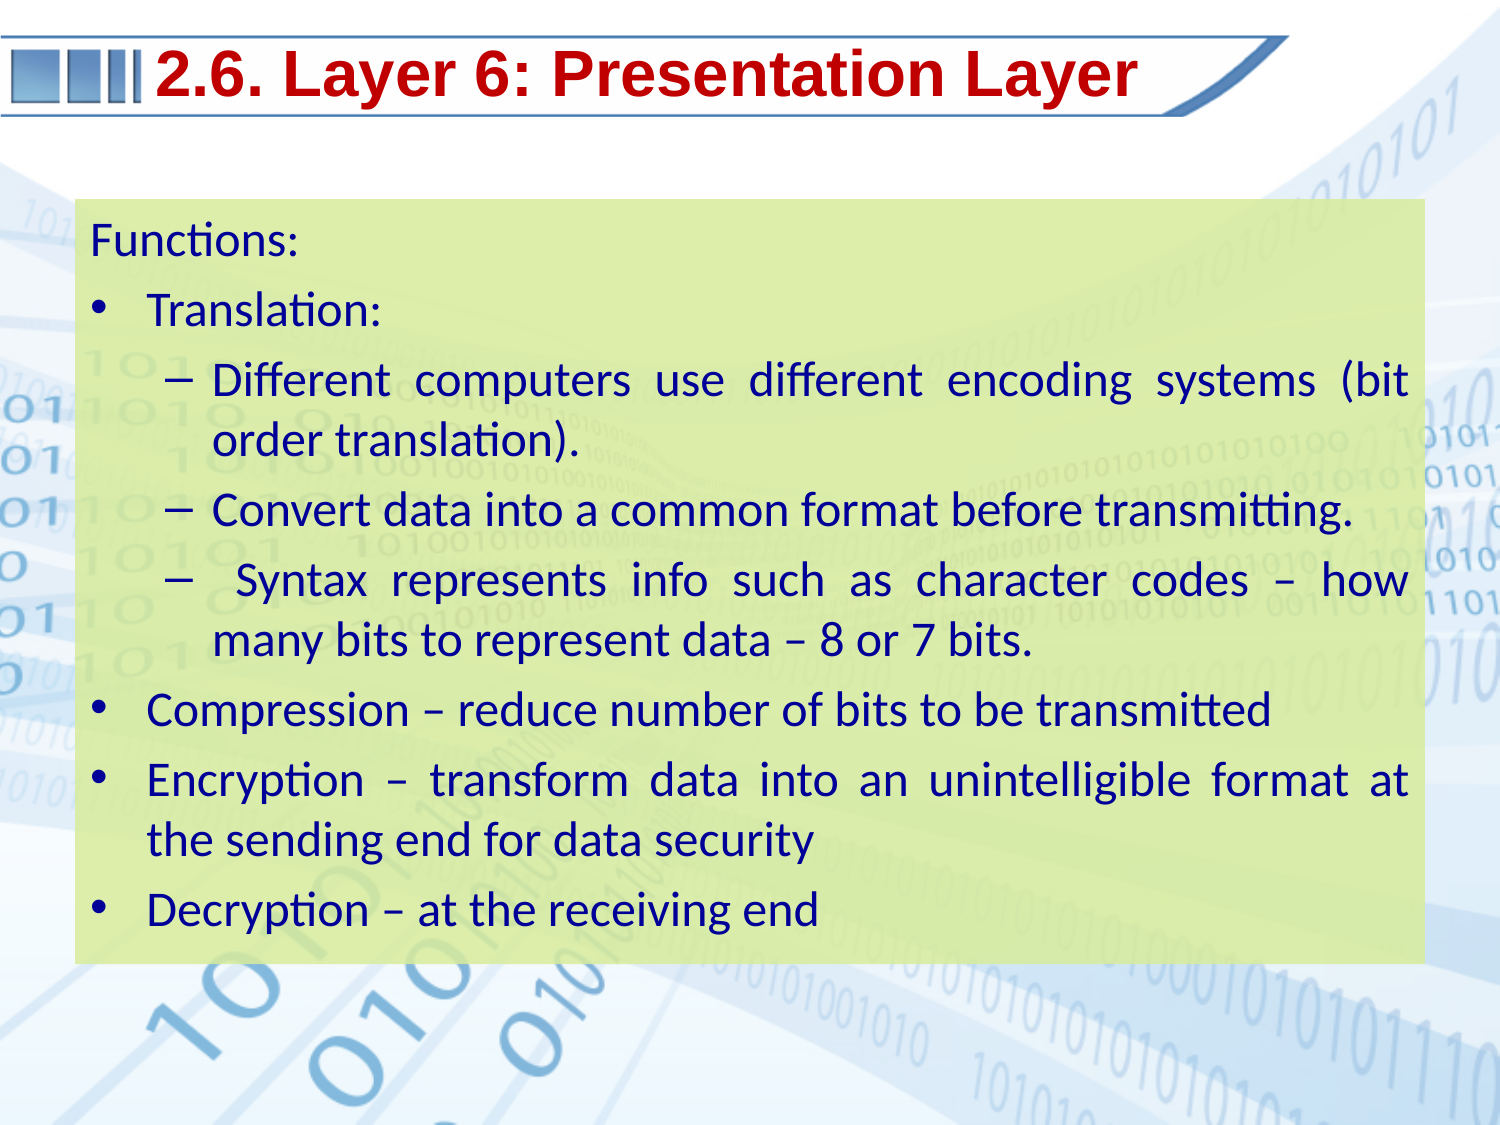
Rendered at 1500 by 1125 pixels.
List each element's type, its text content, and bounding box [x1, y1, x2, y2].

title 2.6. Layer 6: Presentation Layer [140, 23, 1231, 118]
list Functions: Translation: Different computers use different encoding systems (bit order translation). Convert data into a common format before transmitting. Syntax represents info such as character codes – how many bits to represent data – 8 or 7 bits. Compression – reduce number of bits to be transmitted Encryption – transform data into an unintelligible format at the sending end for data security Decryption – at the receiving end [75, 199, 1425, 965]
picture [1, 36, 140, 116]
picture [1231, 36, 1289, 116]
